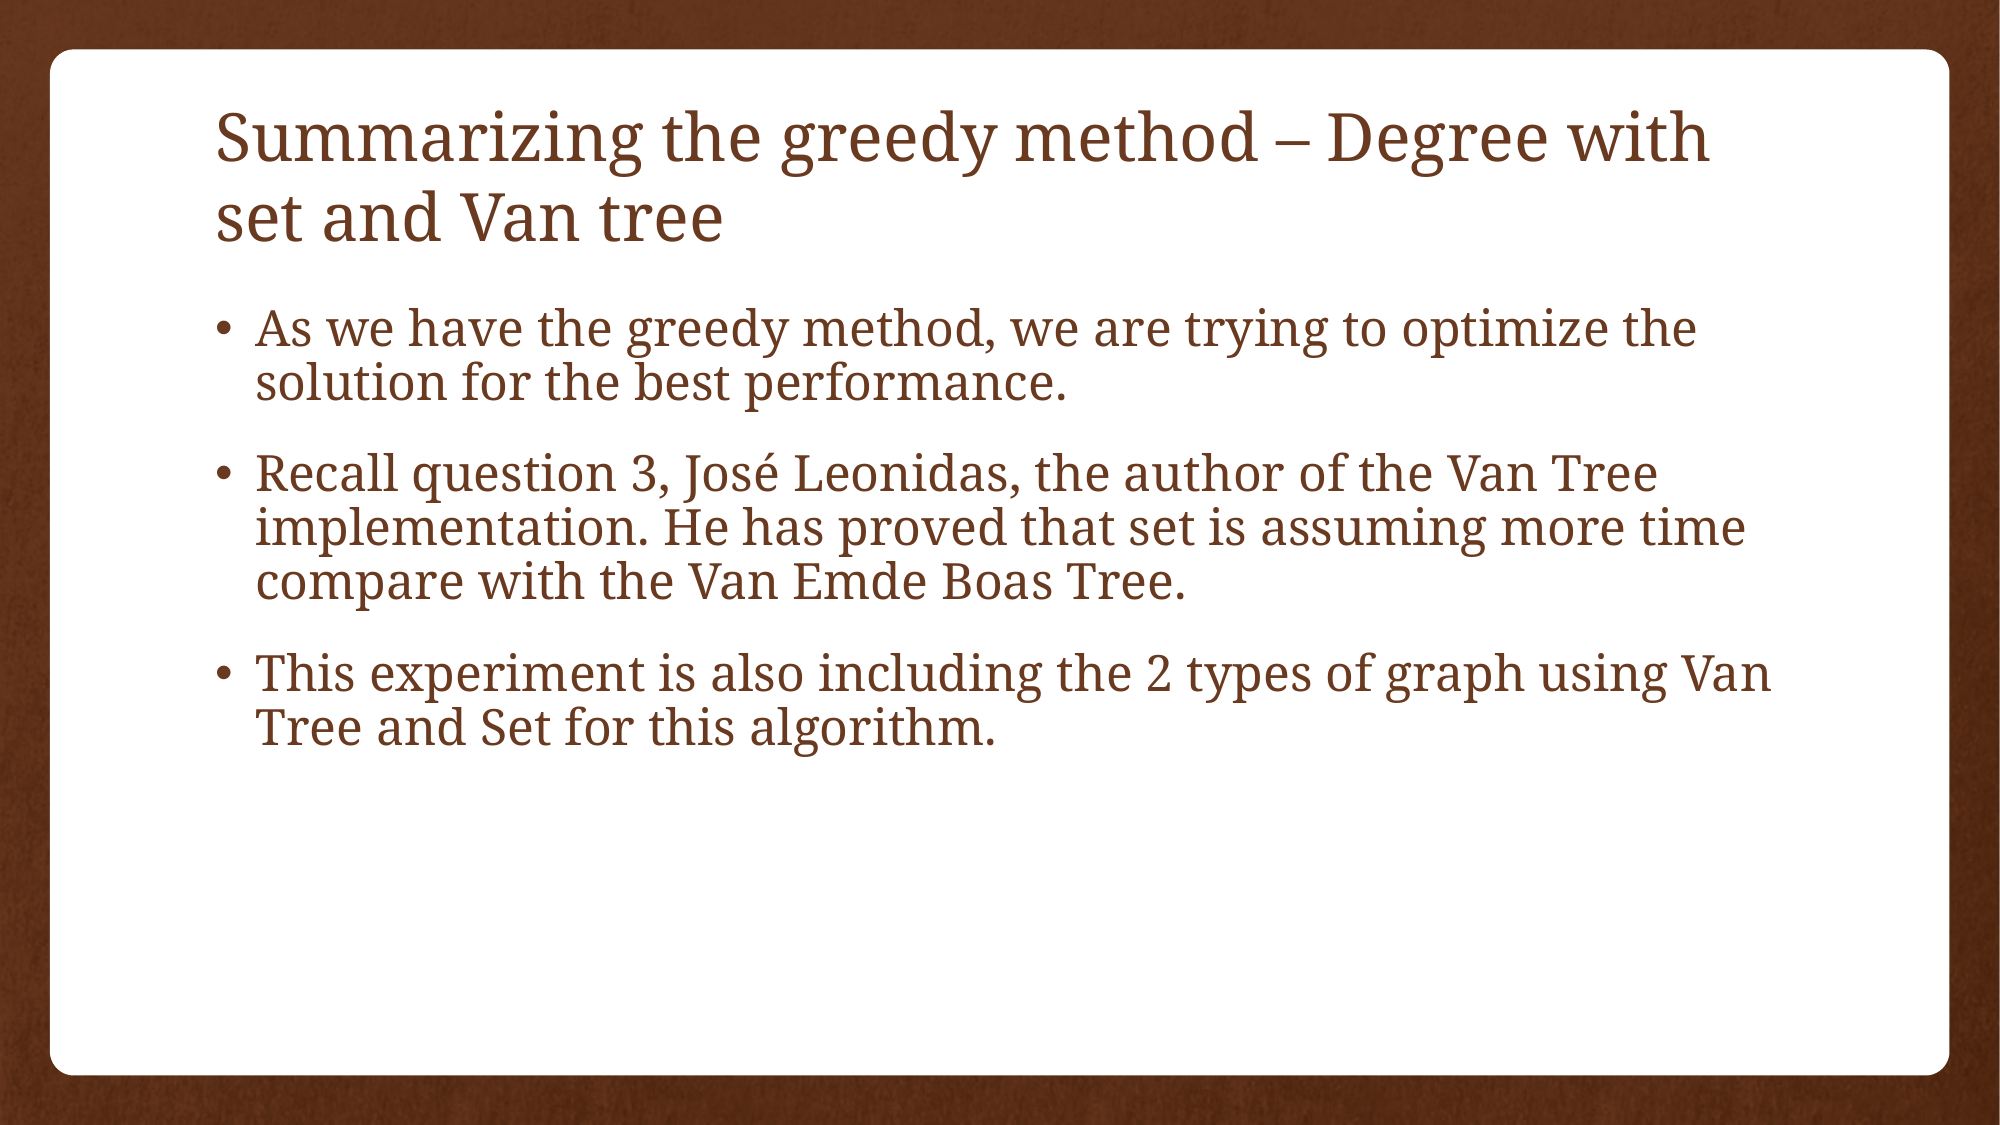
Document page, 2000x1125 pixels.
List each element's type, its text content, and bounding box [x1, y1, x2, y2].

list As we have the greedy method, we are trying to optimize the solution for the best performance. Recall question 3, José Leonidas, the author of the Van Tree implementation. He has proved that set is assuming more time compare with the Van Emde Boas Tree. This experiment is also including the 2 types of graph using Van Tree and Set for this algorithm. [199, 295, 1800, 996]
title Summarizing the greedy method – Degree with set and Van tree [199, 70, 1800, 263]
